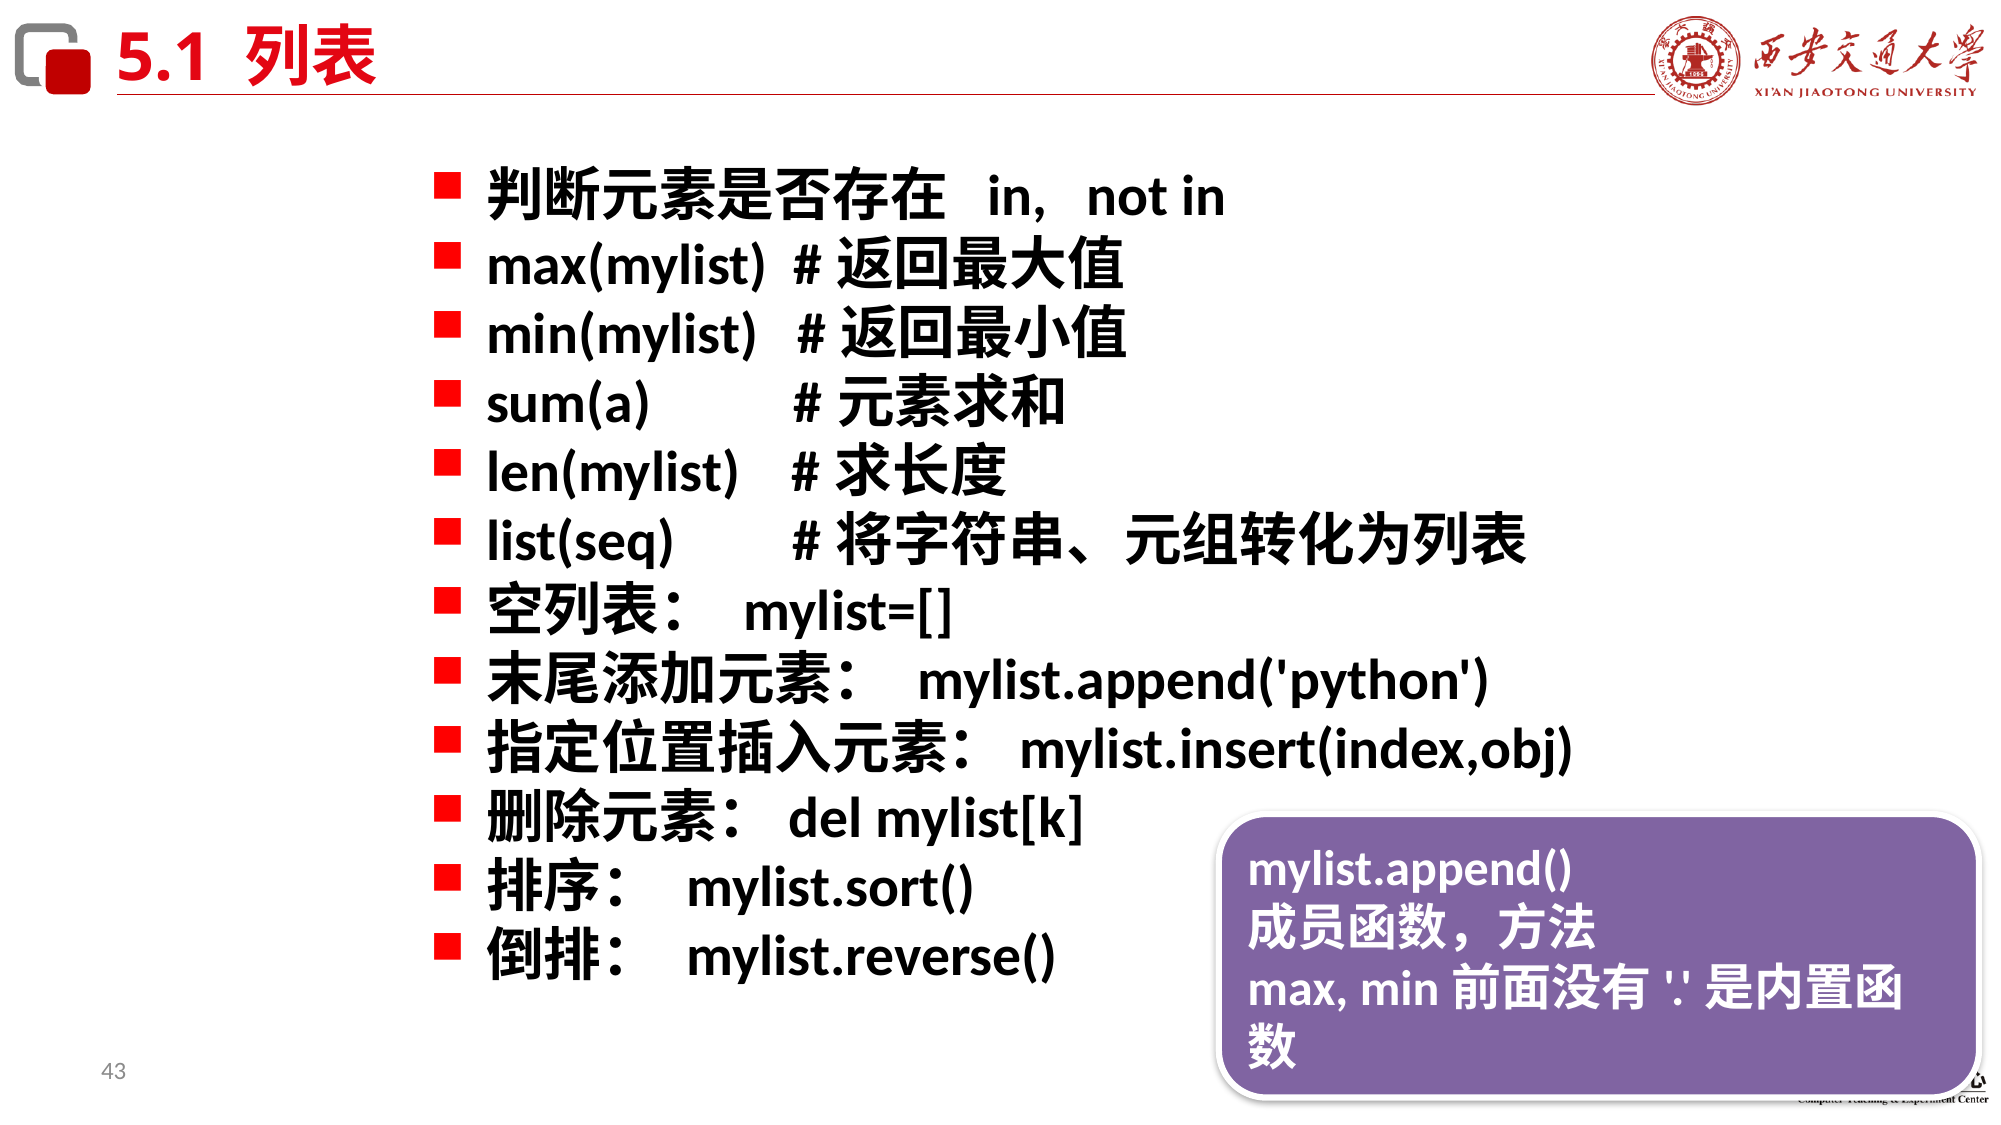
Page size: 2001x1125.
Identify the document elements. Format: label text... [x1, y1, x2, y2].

slide_number 43 [86, 1039, 537, 1100]
text_box mylist.append() 成员函数，方法 max, min前面没有'.'是内置函数 [1218, 814, 1979, 1098]
picture [1647, 12, 1995, 109]
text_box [19, 27, 91, 95]
text_box 判断元素是否存在 in, not in max(mylist) #返回最大值 min(mylist) #返回最小值 sum(a) #元素求和 len(mylist) #求长度 list(seq) #将字符串、元组转化为列表 空列表： mylist=[] 末尾添加元素： mylist.append('python') 指定位置插入元素：mylist.insert(index,obj) 删除元素：del mylist[k] 排序： mylist.sort() 倒排： mylist.reverse() [415, 149, 1769, 1001]
picture [1788, 993, 2000, 1125]
text_box 5.1 列表 [101, 6, 394, 102]
